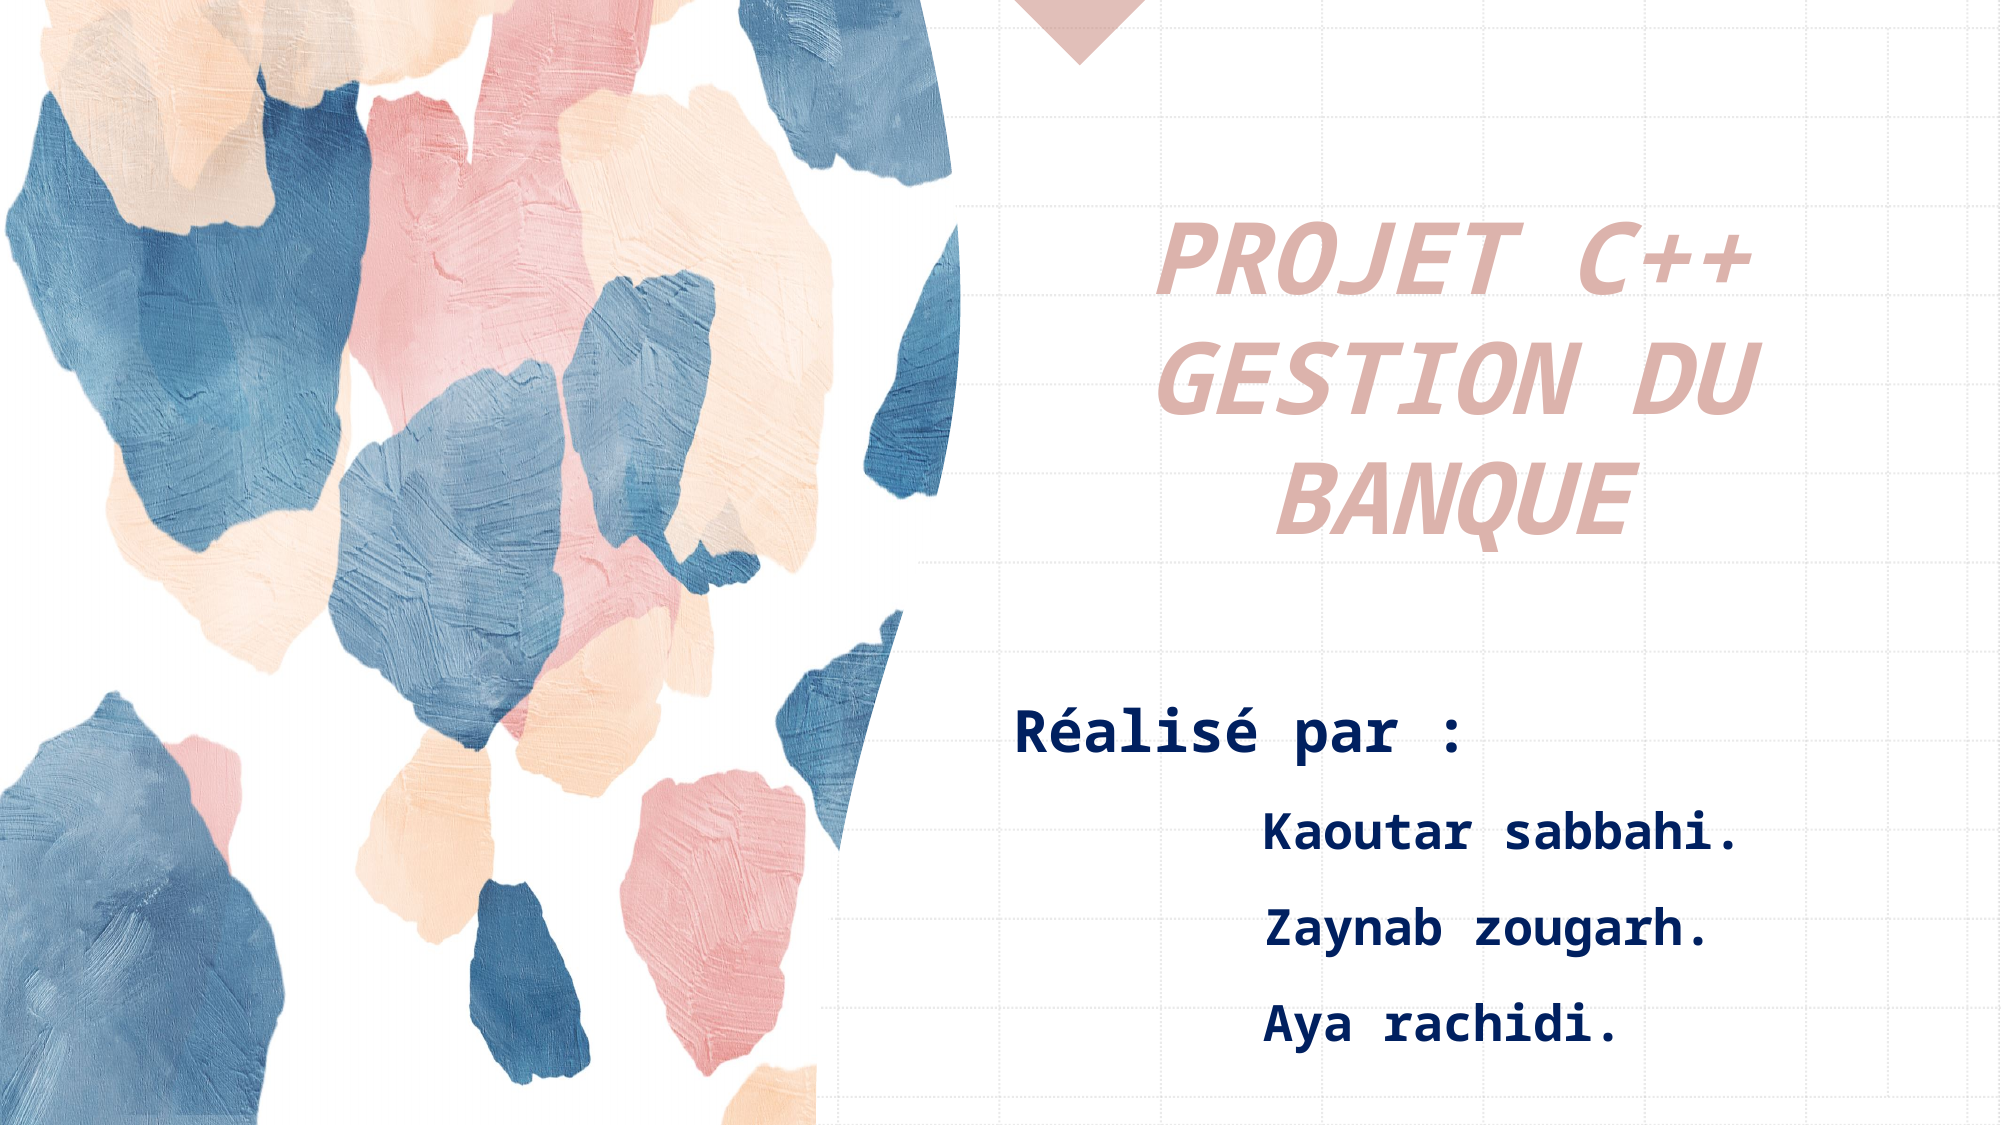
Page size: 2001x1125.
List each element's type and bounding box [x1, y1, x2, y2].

text_box [961, 0, 2000, 1125]
picture [0, 0, 961, 1125]
